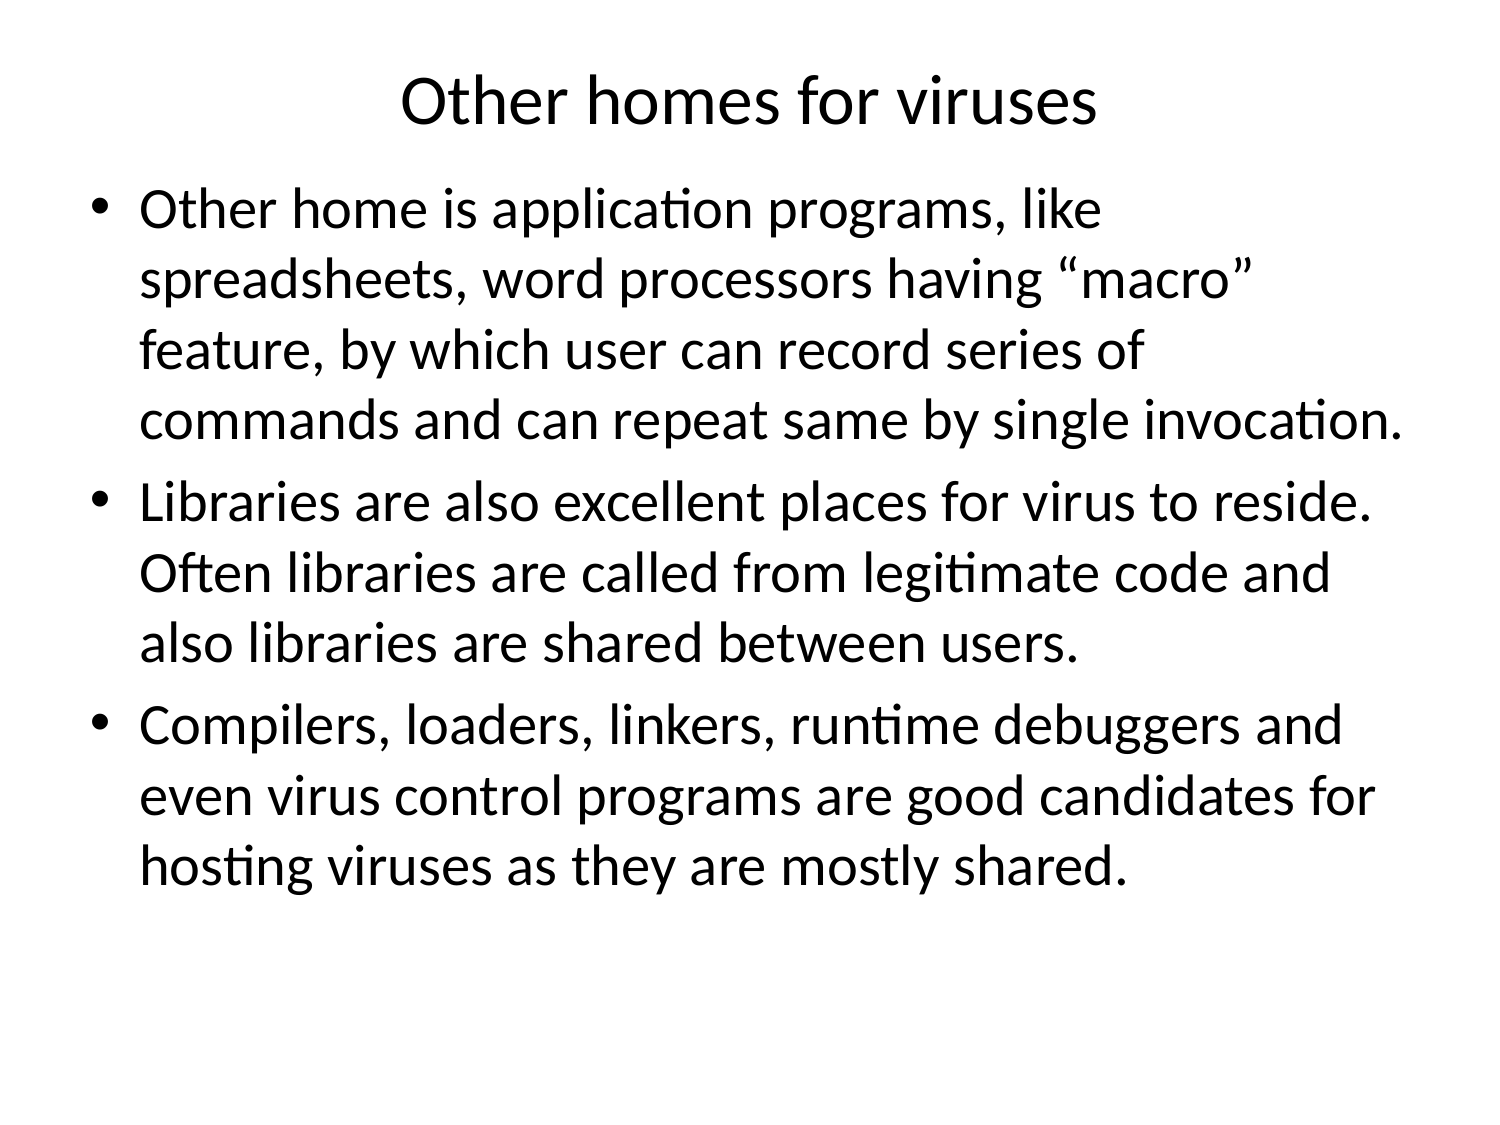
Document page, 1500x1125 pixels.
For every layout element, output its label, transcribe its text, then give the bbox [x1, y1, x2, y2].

text_box Other homes for viruses [75, 45, 1425, 162]
text_box Other home is application programs, like spreadsheets, word processors having “macro” feature, by which user can record series of commands and can repeat same by single invocation. Libraries are also excellent places for virus to reside. Often libraries are called from legitimate code and also libraries are shared between users. Compilers, loaders, linkers, runtime debuggers and even virus control programs are good candidates for hosting viruses as they are mostly shared. [75, 162, 1425, 1005]
